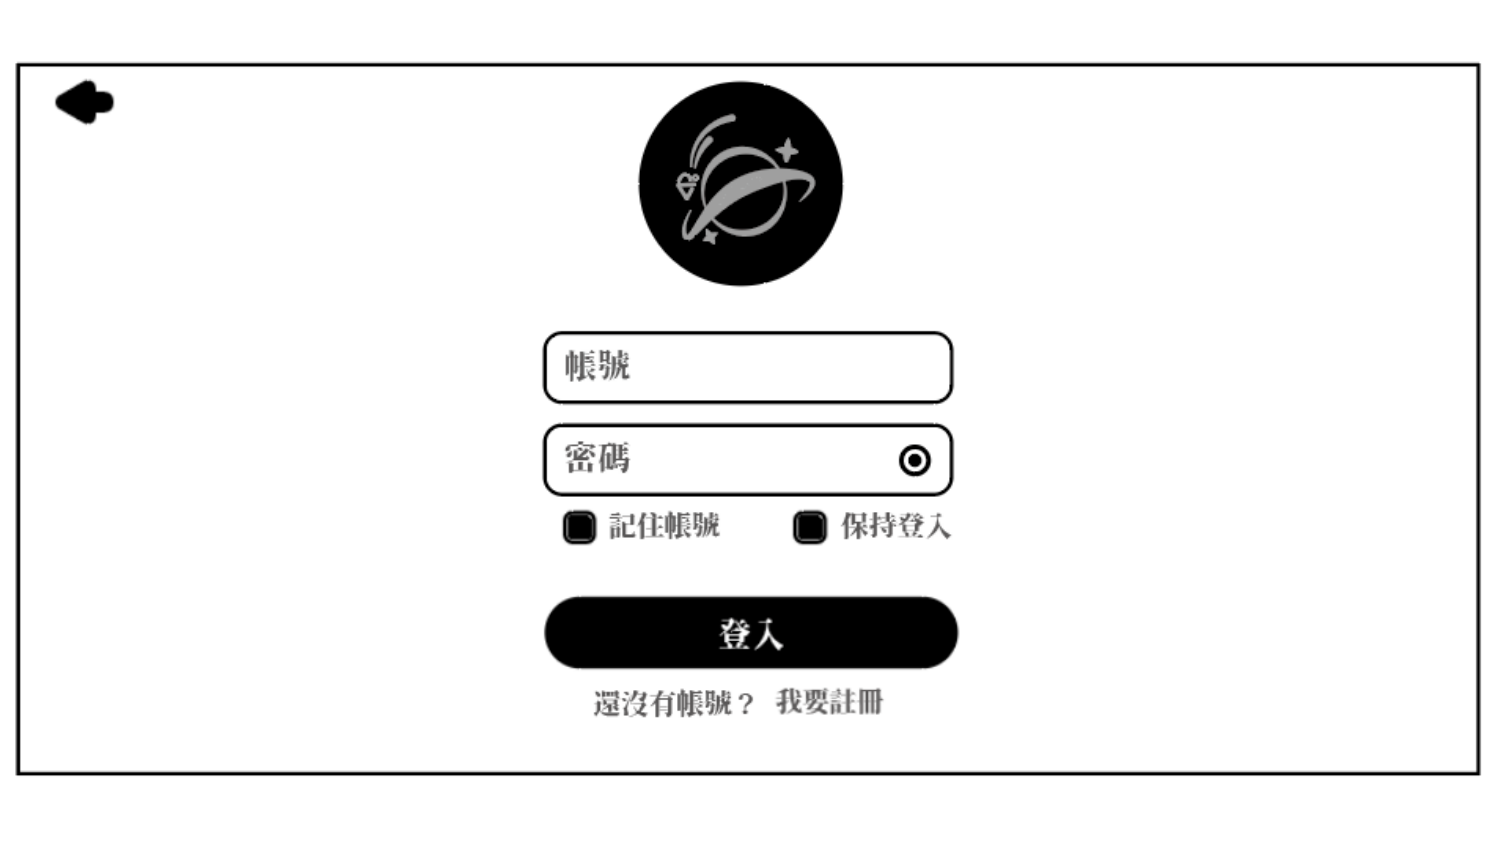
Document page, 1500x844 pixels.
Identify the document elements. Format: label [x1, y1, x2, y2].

picture [0, 51, 1500, 793]
